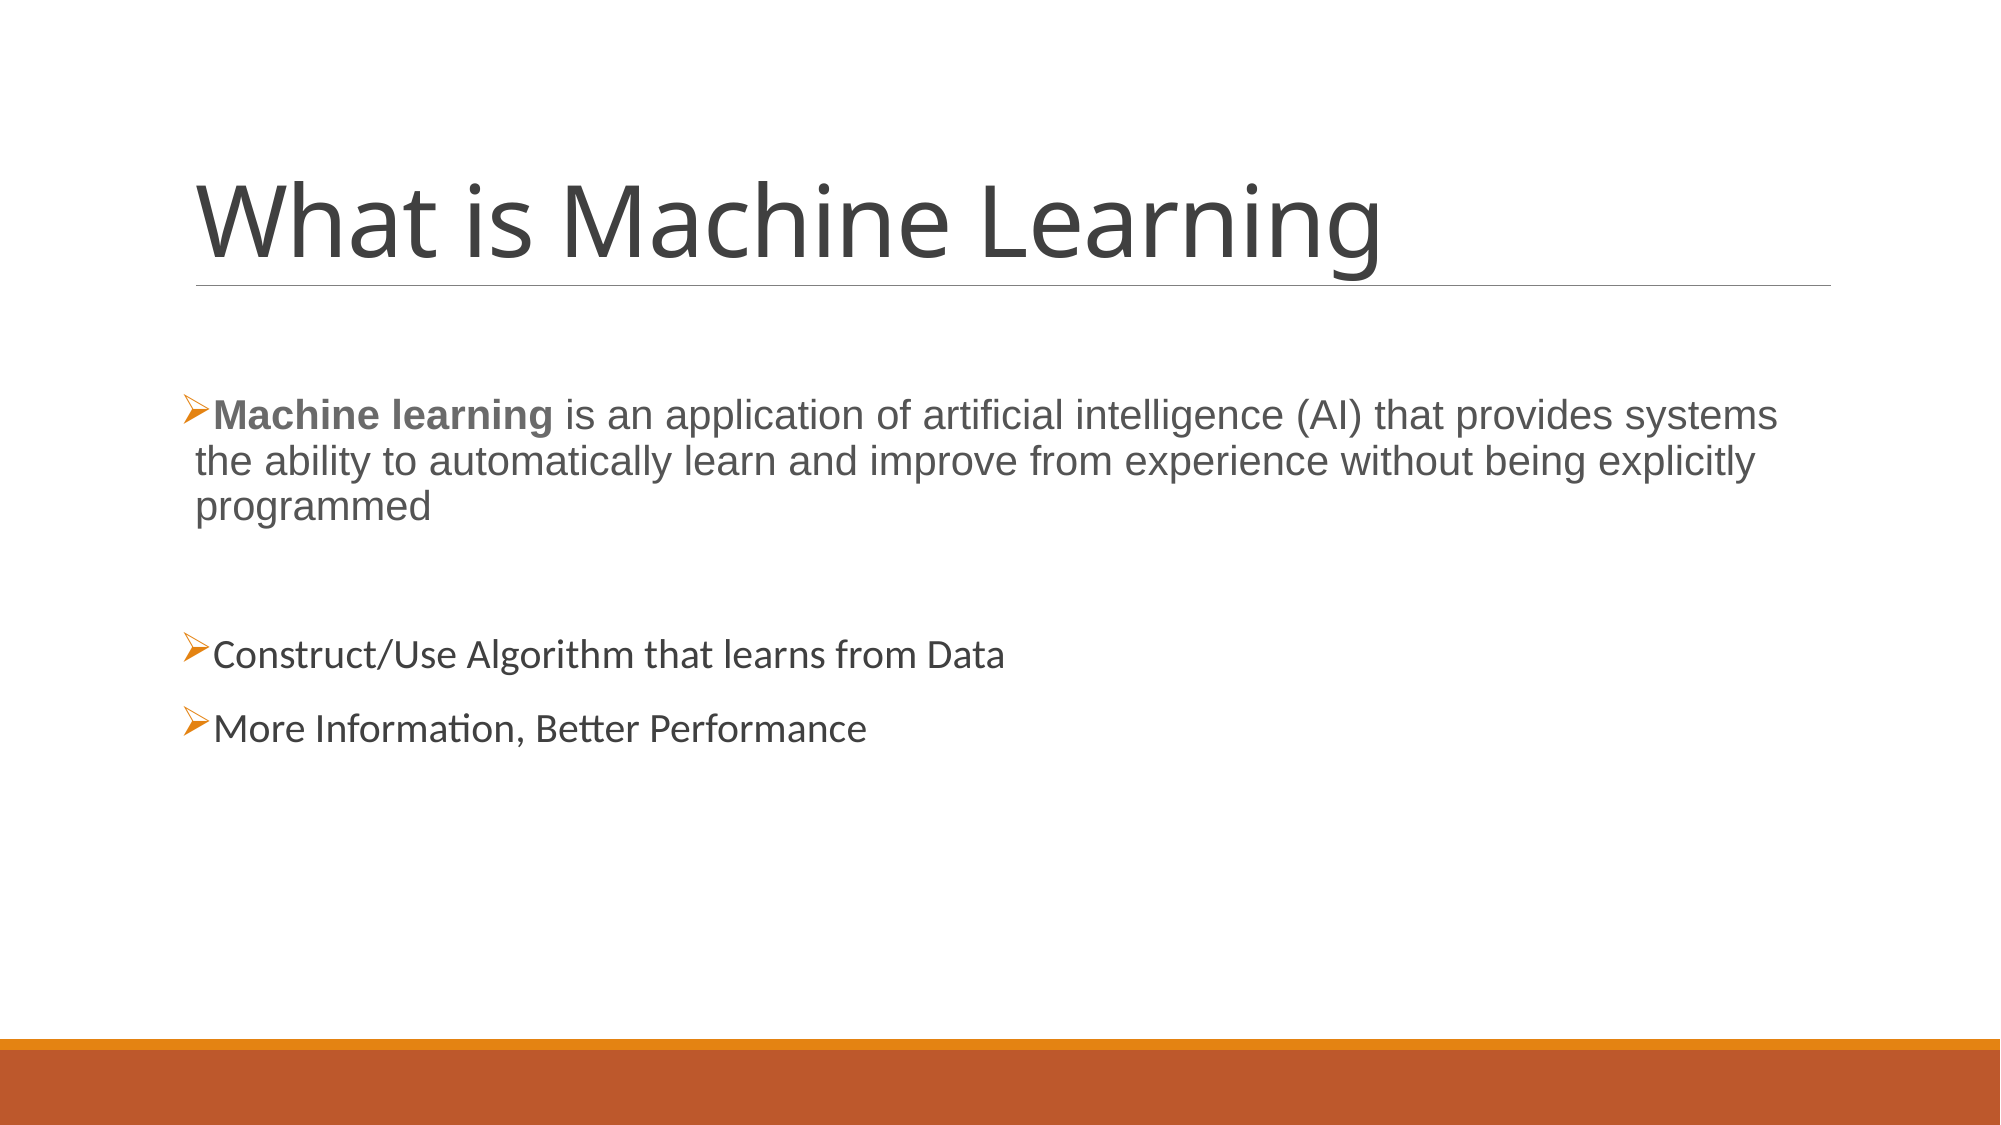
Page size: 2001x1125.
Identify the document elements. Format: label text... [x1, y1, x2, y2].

list Machine learning is an application of artificial intelligence (AI) that provides systems the ability to automatically learn and improve from experience without being explicitly programmed Construct/Use Algorithm that learns from Data More Information, Better Performance [180, 386, 1830, 963]
title What is Machine Learning [180, 47, 1830, 285]
